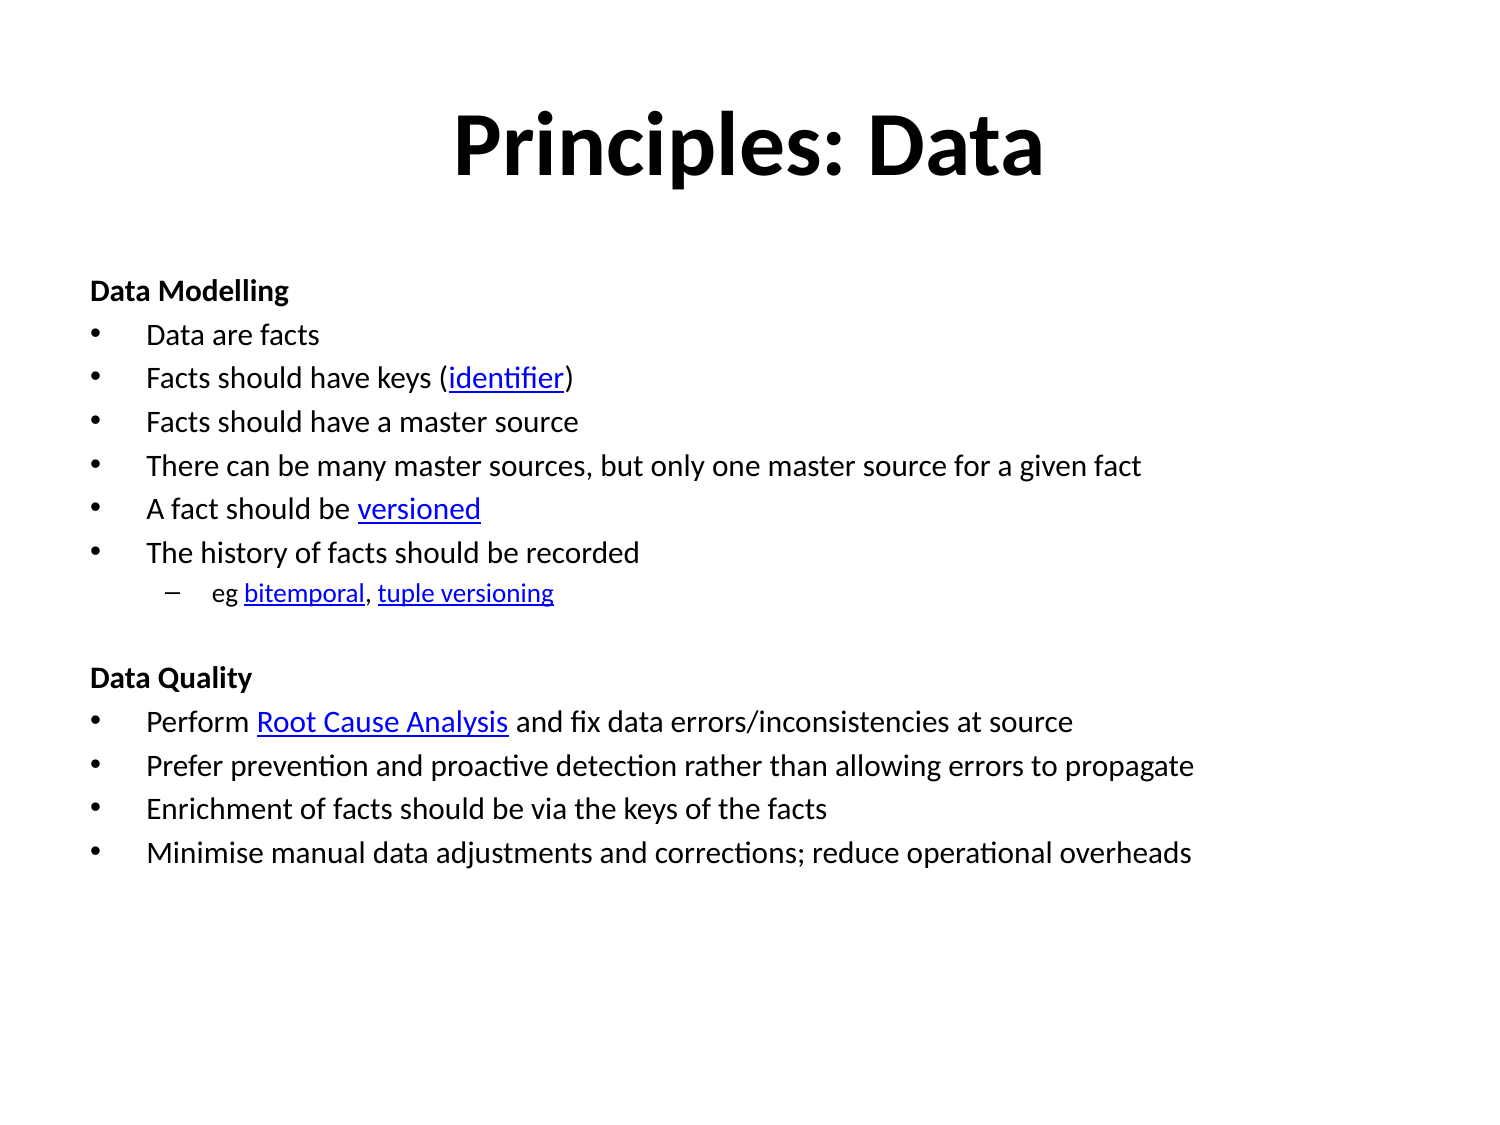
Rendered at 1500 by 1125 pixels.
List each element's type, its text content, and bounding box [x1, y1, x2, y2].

list Data Modelling Data are facts Facts should have keys (identifier) Facts should have a master source There can be many master sources, but only one master source for a given fact A fact should be versioned The history of facts should be recorded eg bitemporal, tuple versioning Data Quality Perform Root Cause Analysis and fix data errors/inconsistencies at source Prefer prevention and proactive detection rather than allowing errors to propagate Enrichment of facts should be via the keys of the facts Minimise manual data adjustments and corrections; reduce operational overheads [75, 262, 1425, 1005]
title Principles: Data [75, 45, 1425, 233]
